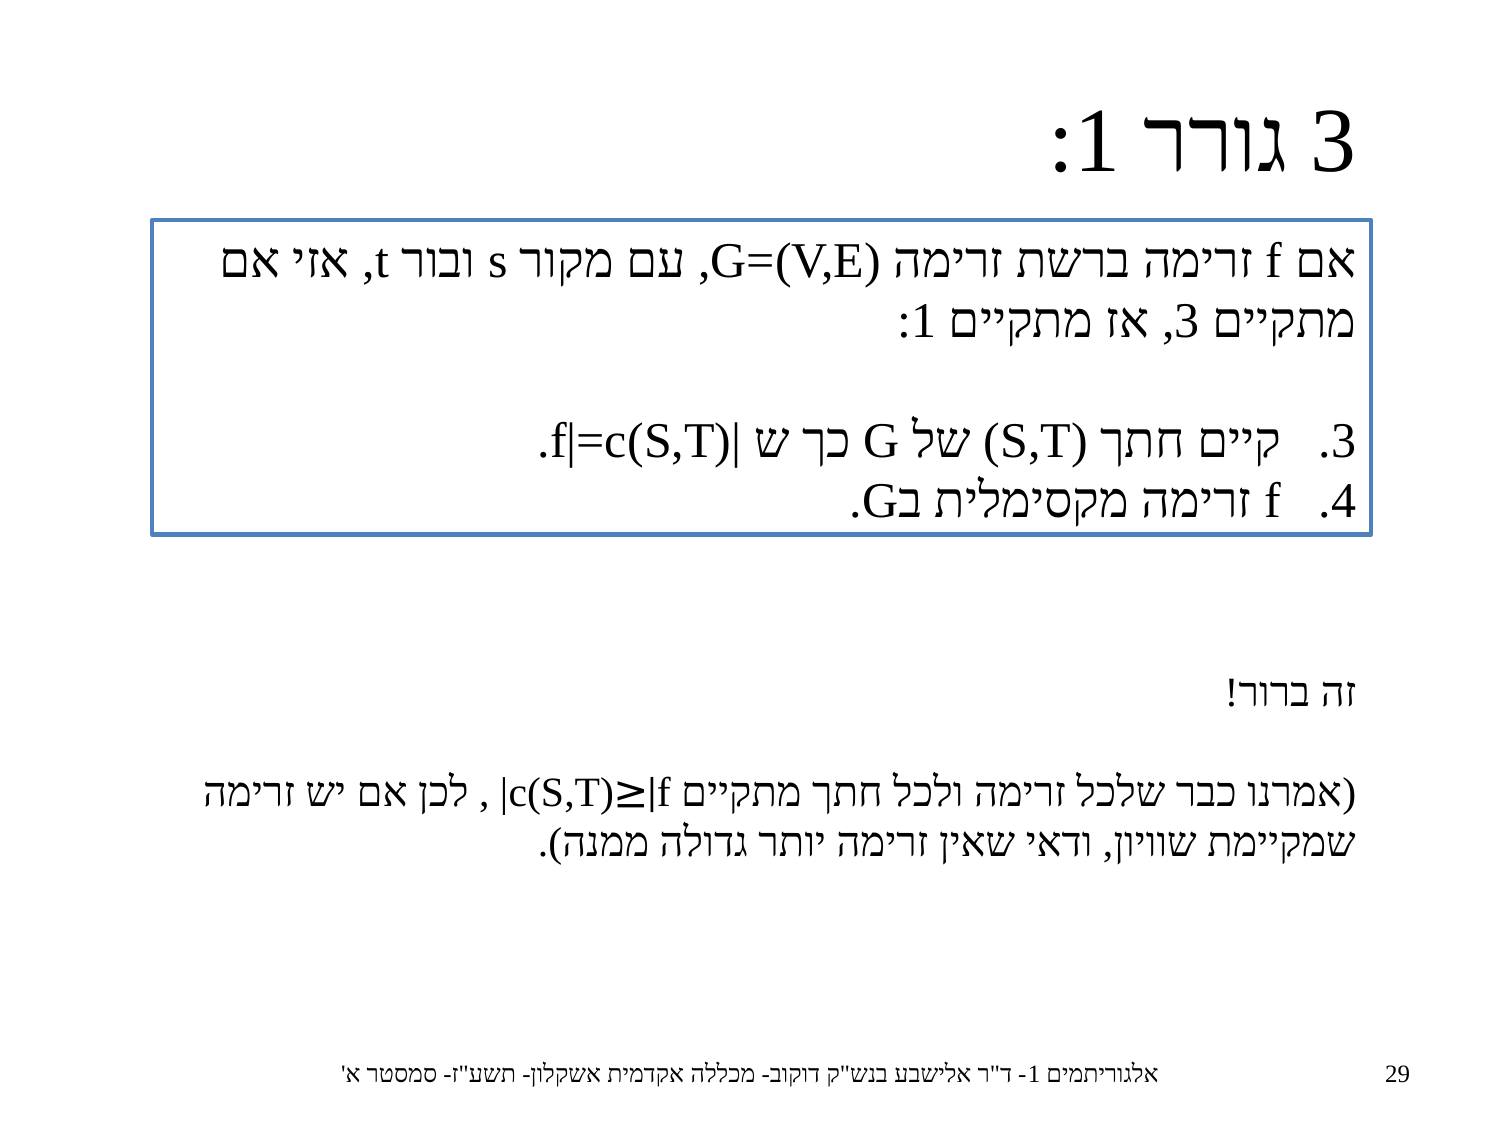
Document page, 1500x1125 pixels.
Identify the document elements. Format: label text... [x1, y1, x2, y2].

text_box זה ברור! (אמרנו כבר שלכל זרימה ולכל חתך מתקיים c(S,T)≥|f| , לכן אם יש זרימה שמקיימת שוויון, ודאי שאין זרימה יותר גדולה ממנה). [152, 656, 1372, 872]
text_box 3 גורר 1: [152, 46, 1372, 218]
slide_number 29 [1074, 1042, 1425, 1103]
text_box אם f זרימה ברשת זרימה G=(V,E), עם מקור s ובור t, אזי אם מתקיים 3, אז מתקיים 1: קיים חתך (S,T) של G כך ש |f|=c(S,T). f זרימה מקסימלית בG. [150, 218, 1373, 537]
footer אלגוריתמים 1- ד"ר אלישבע בנש"ק דוקוב- מכללה אקדמית אשקלון- תשע"ז- סמסטר א' [304, 1042, 1074, 1103]
